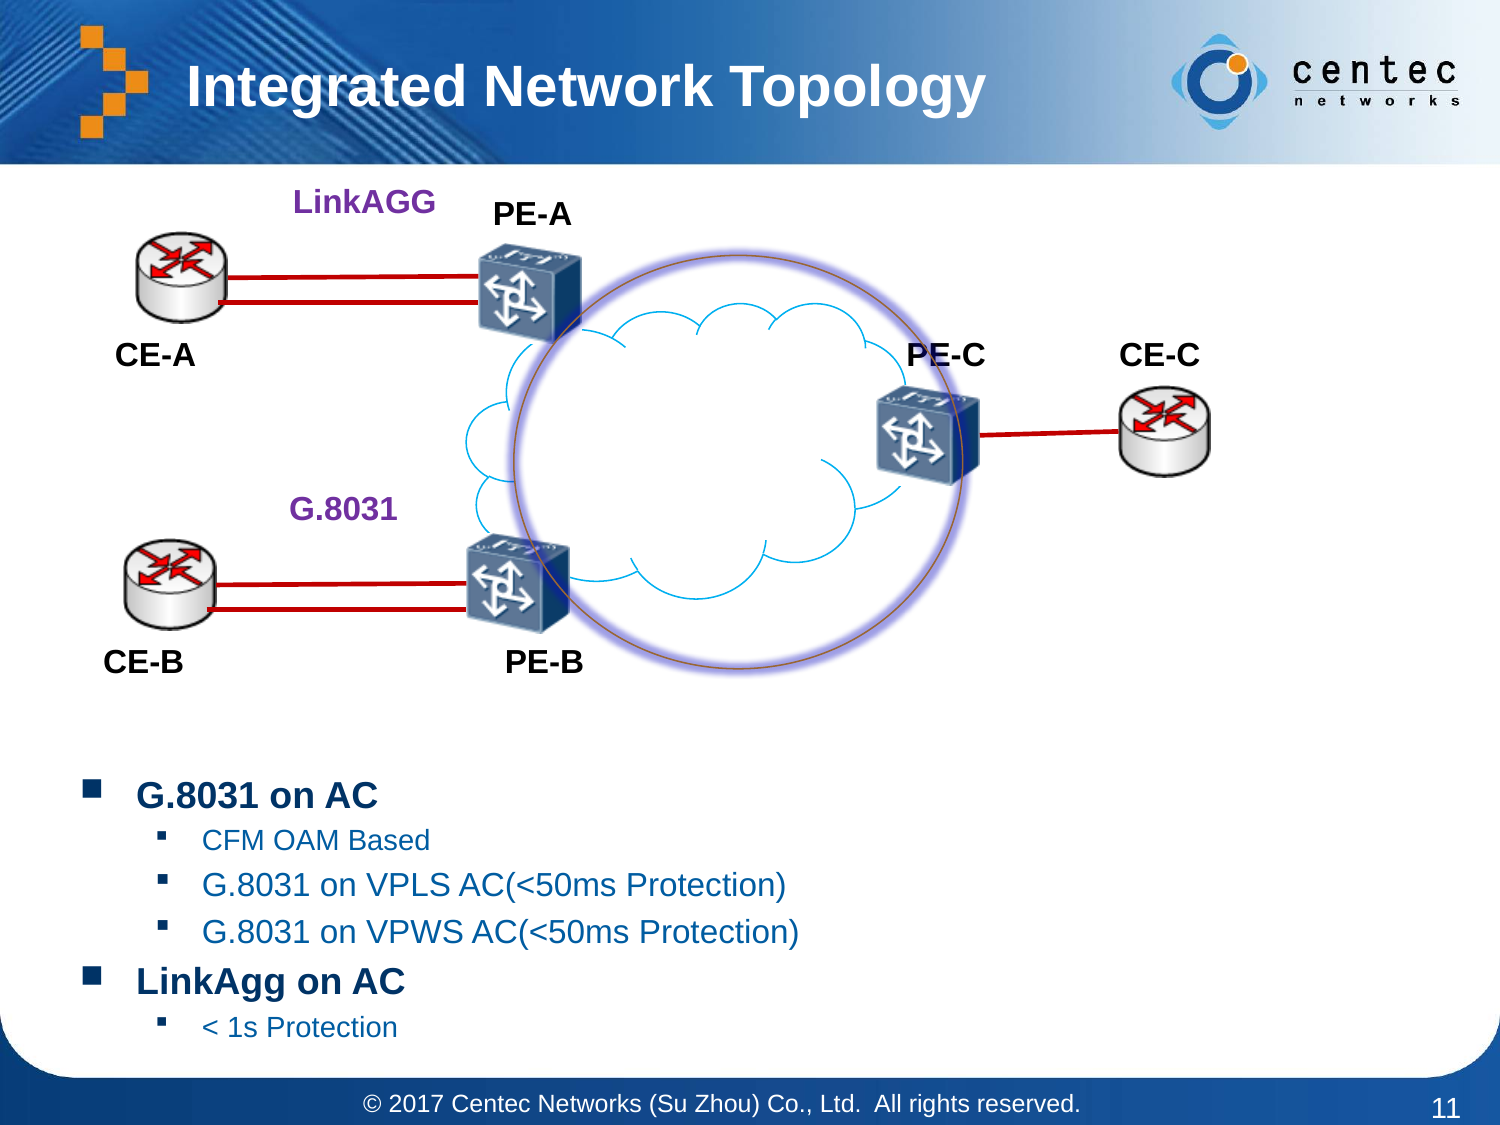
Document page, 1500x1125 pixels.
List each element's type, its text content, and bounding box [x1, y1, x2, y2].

list G.8031 on AC CFM OAM Based G.8031 on VPLS AC(<50ms Protection) G.8031 on VPWS AC(<50ms Protection) LinkAgg on AC < 1s Protection [64, 763, 1424, 953]
title Integrated Network Topology [170, 39, 1460, 126]
footer © 2017 Centec Networks (Su Zhou) Co., Ltd. All rights reserved. [241, 1082, 1211, 1125]
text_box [979, 431, 1119, 436]
picture [0, 0, 1500, 1125]
text_box LinkAGG [253, 172, 467, 228]
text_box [227, 275, 479, 279]
text_box CE-A [100, 326, 219, 381]
text_box CE-C [1104, 326, 1223, 381]
text_box G.8031 [242, 479, 455, 535]
text_box [513, 255, 961, 669]
text_box [466, 352, 535, 531]
text_box PE-A [478, 184, 597, 240]
slide_number 11 [1340, 1082, 1477, 1125]
text_box PE-B [490, 633, 609, 688]
text_box PE-C [922, 326, 1010, 381]
text_box CE-B [88, 633, 207, 688]
